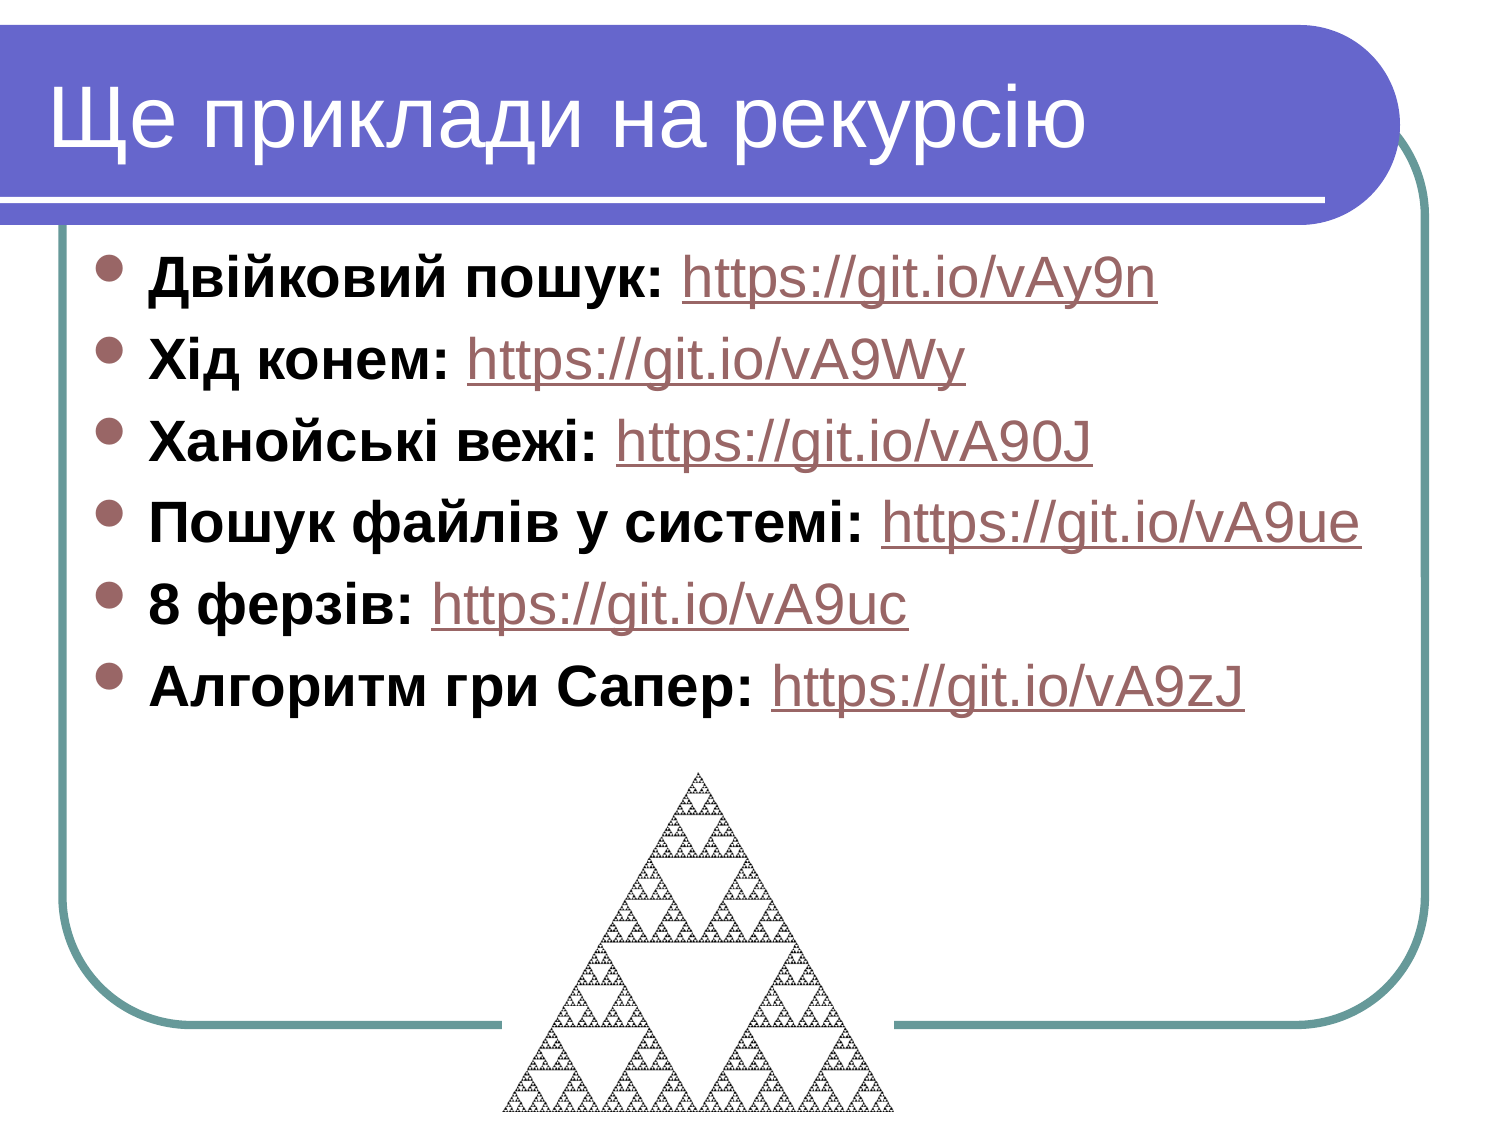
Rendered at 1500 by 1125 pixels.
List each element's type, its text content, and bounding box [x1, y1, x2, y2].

title Ще приклади на рекурсію [31, 37, 1348, 188]
picture [501, 772, 894, 1112]
list Двійковий пошук: https://git.io/vAy9n Хід конем: https://git.io/vA9Wy Ханойські вежі: https://git.io/vA90J Пошук файлів у системі: https://git.io/vA9ue 8 ферзів: https://git.io/vA9uc Алгоритм гри Сапер: https://git.io/vA9zJ [76, 231, 1424, 958]
